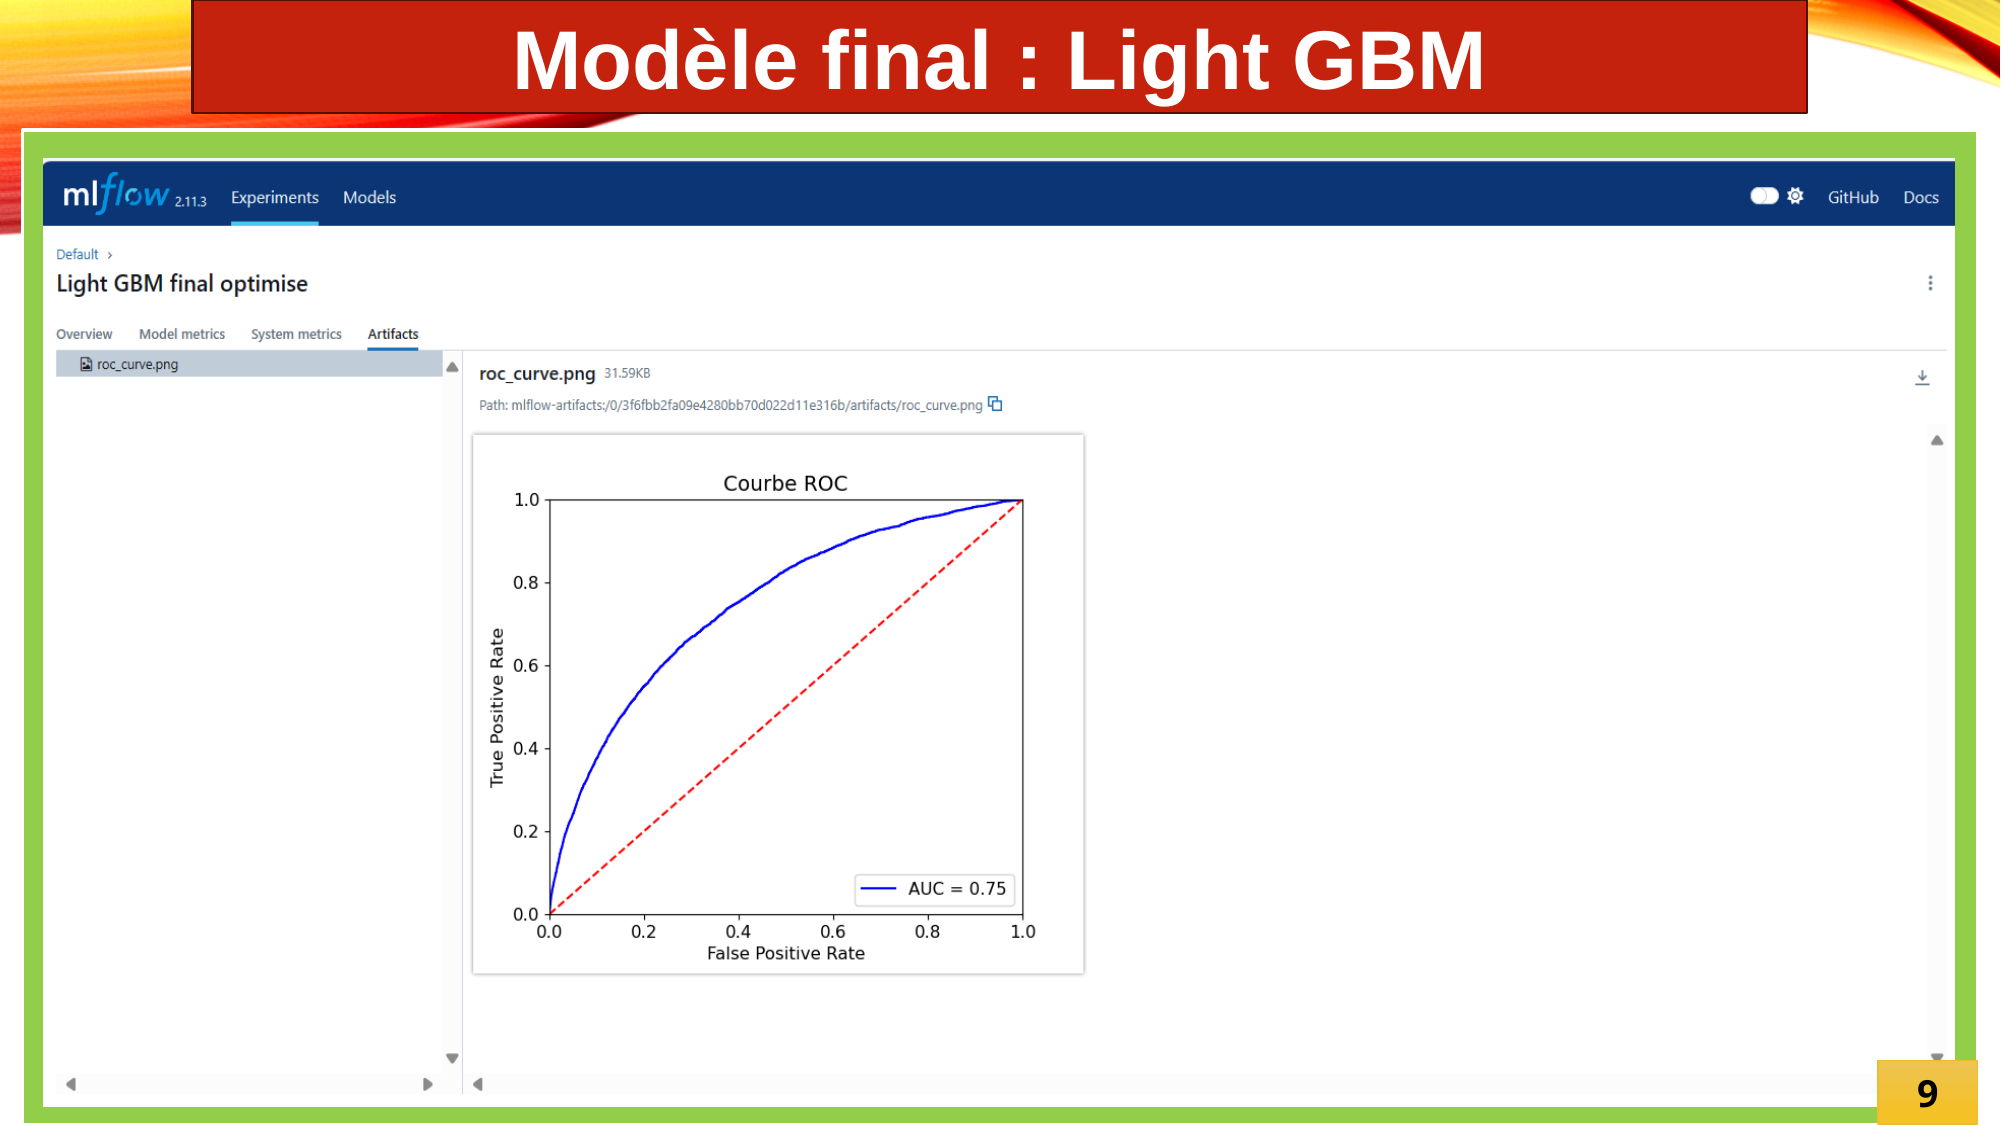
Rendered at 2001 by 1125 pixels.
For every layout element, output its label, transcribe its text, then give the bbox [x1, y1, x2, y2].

picture [43, 158, 1956, 1108]
picture [0, 0, 2000, 237]
text_box 9 [1877, 1060, 1978, 1125]
text_box [21, 128, 1979, 1125]
text_box Modèle final : Light GBM [191, 0, 1808, 114]
